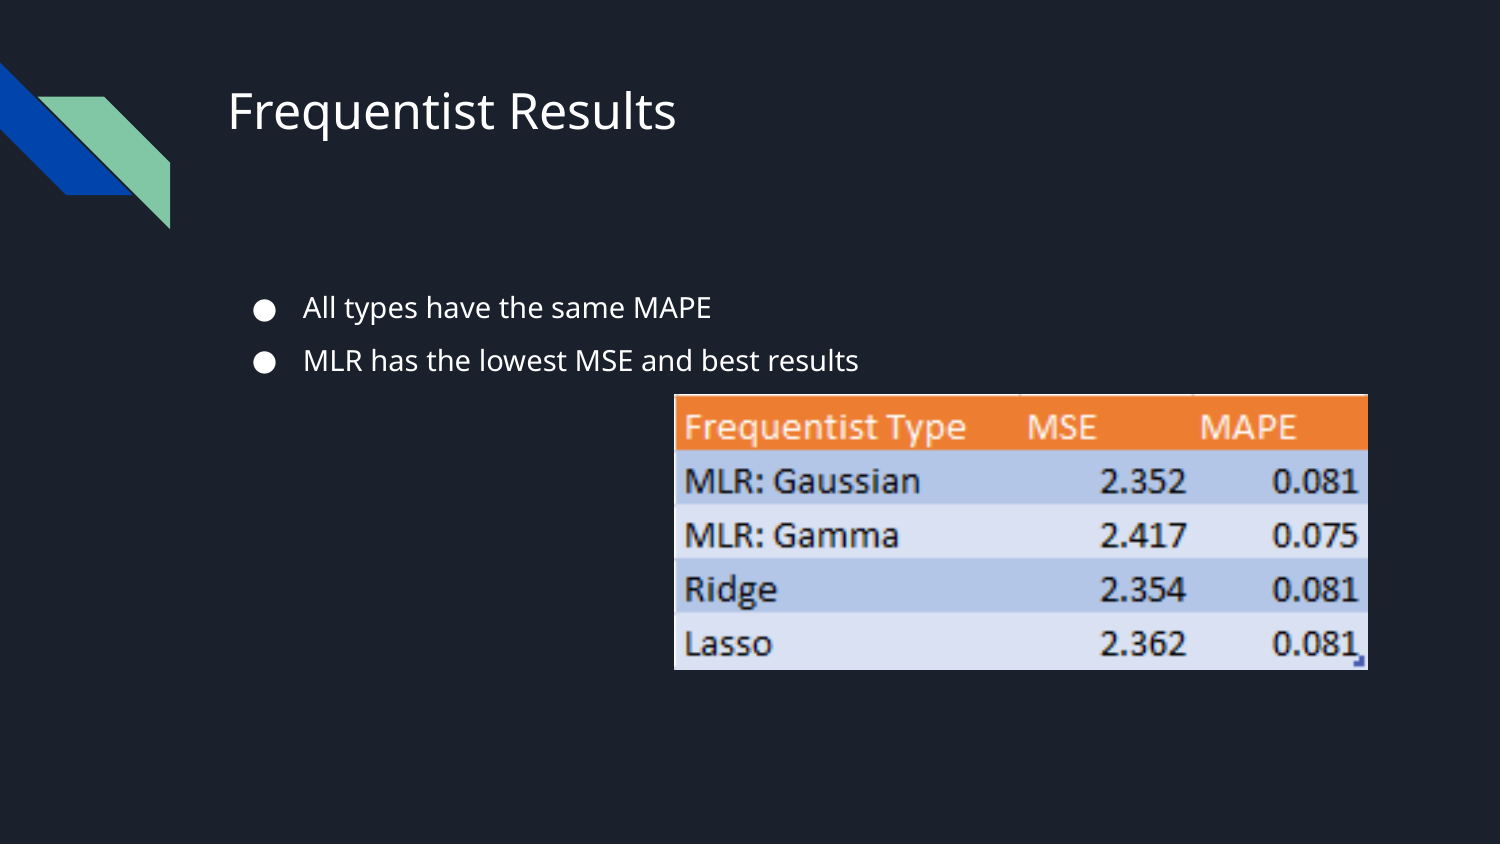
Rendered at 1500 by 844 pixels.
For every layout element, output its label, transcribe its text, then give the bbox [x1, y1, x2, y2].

picture [673, 394, 1368, 670]
title Frequentist Results [212, 64, 1368, 215]
list All types have the same MAPE MLR has the lowest MSE and best results [212, 257, 1368, 735]
